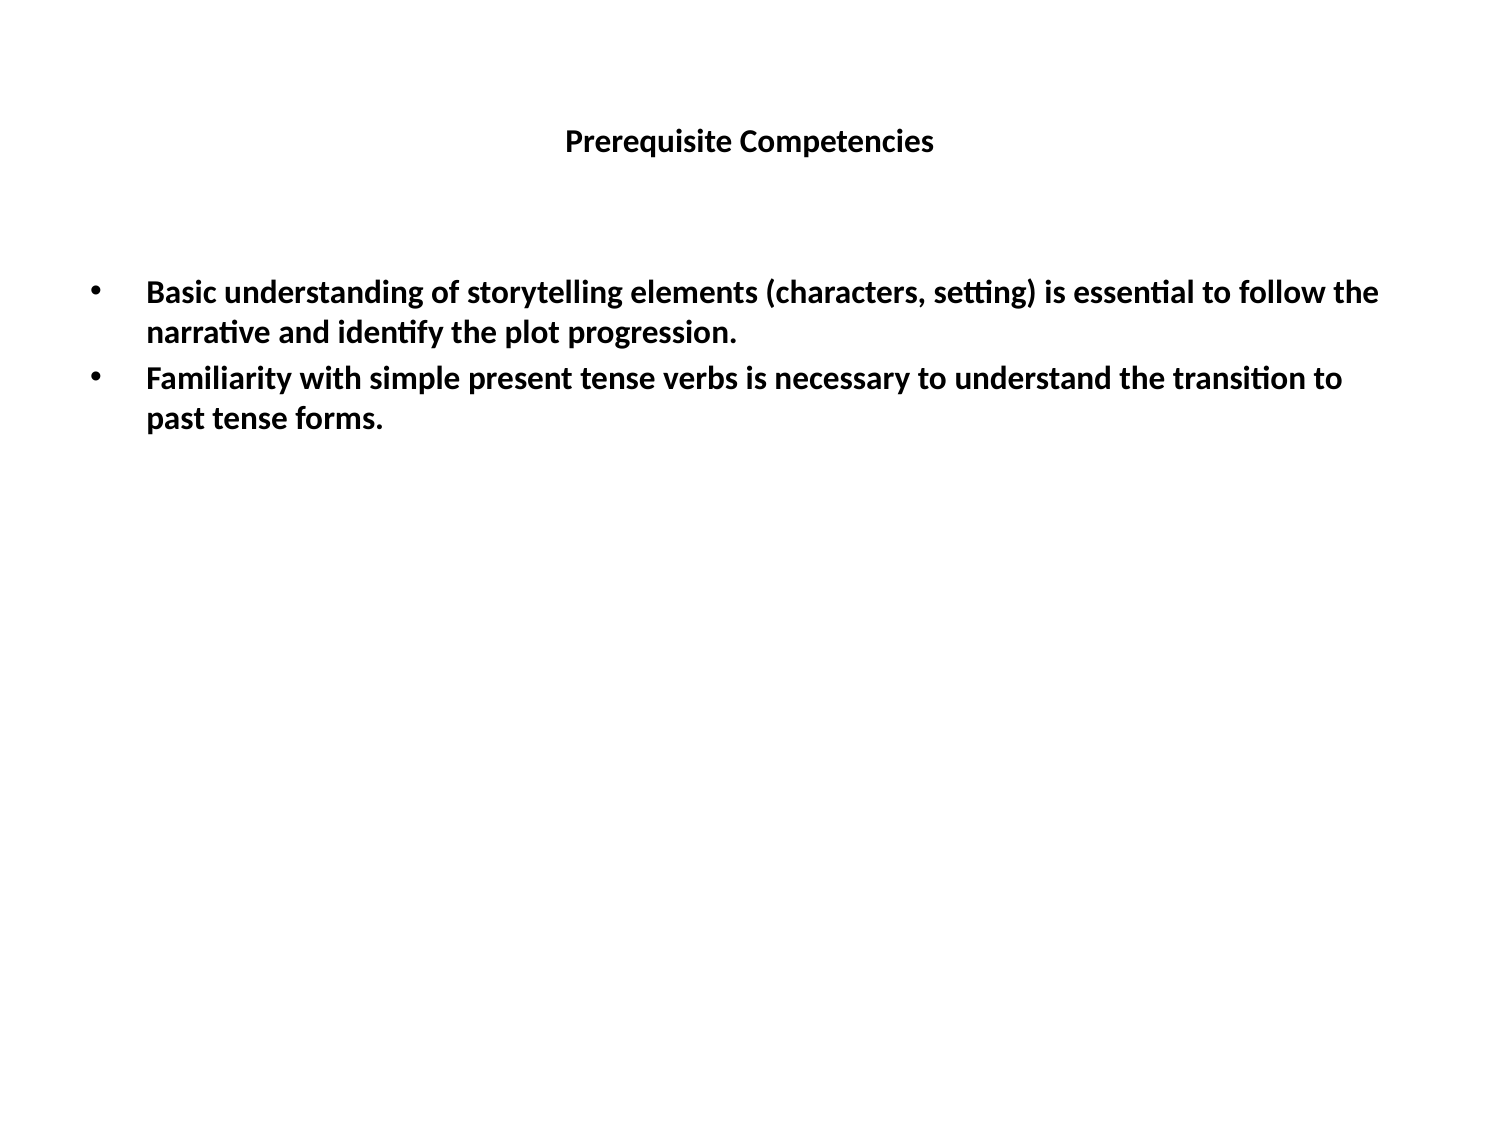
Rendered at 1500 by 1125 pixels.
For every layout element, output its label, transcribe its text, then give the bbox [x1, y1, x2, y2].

list Basic understanding of storytelling elements (characters, setting) is essential to follow the narrative and identify the plot progression. Familiarity with simple present tense verbs is necessary to understand the transition to past tense forms. [75, 262, 1425, 1005]
title Prerequisite Competencies [75, 45, 1425, 233]
